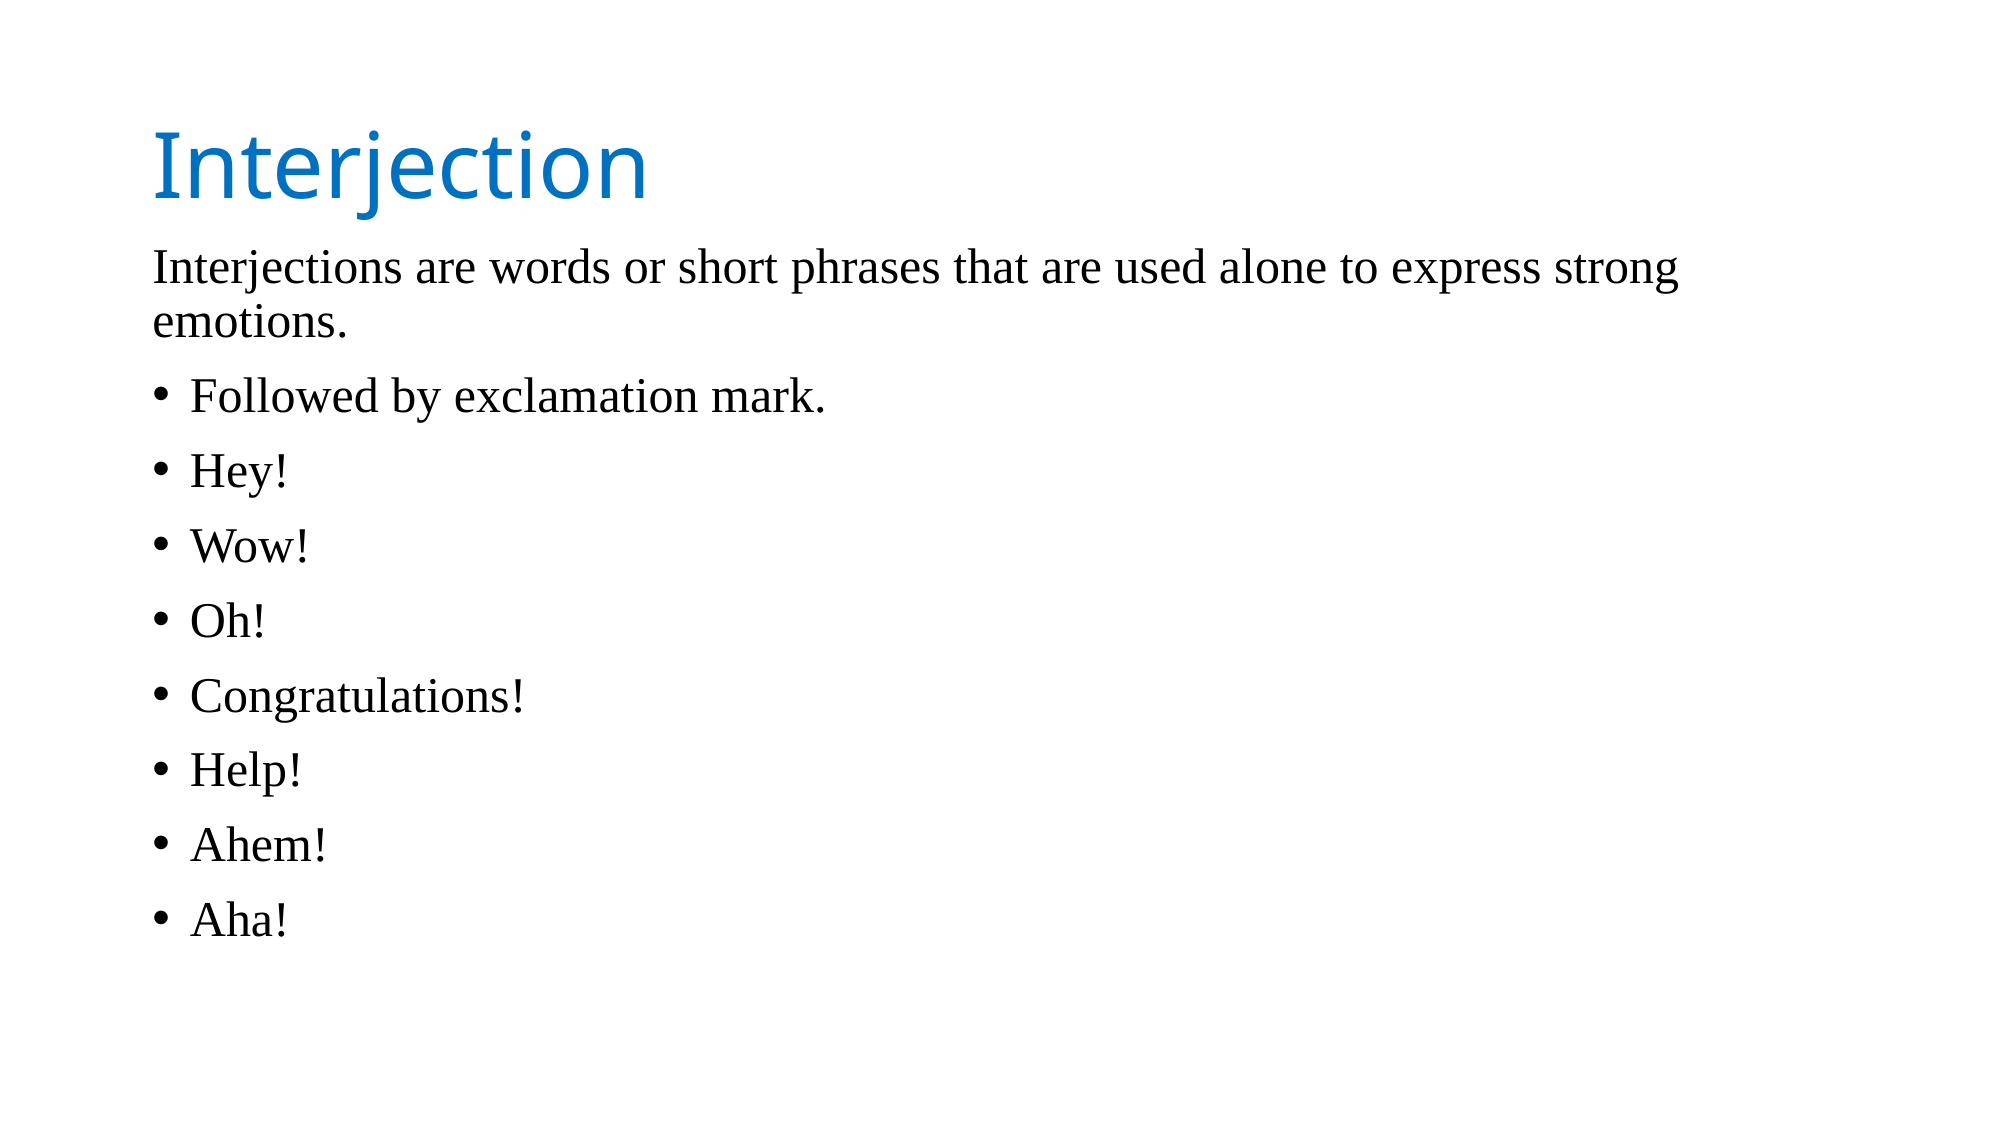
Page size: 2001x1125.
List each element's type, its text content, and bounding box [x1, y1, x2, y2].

list Interjections are words or short phrases that are used alone to express strong emotions. Followed by exclamation mark. Hey! Wow! Oh! Congratulations! Help! Ahem! Aha! [137, 233, 1863, 1125]
title Interjection [137, 59, 1863, 233]
